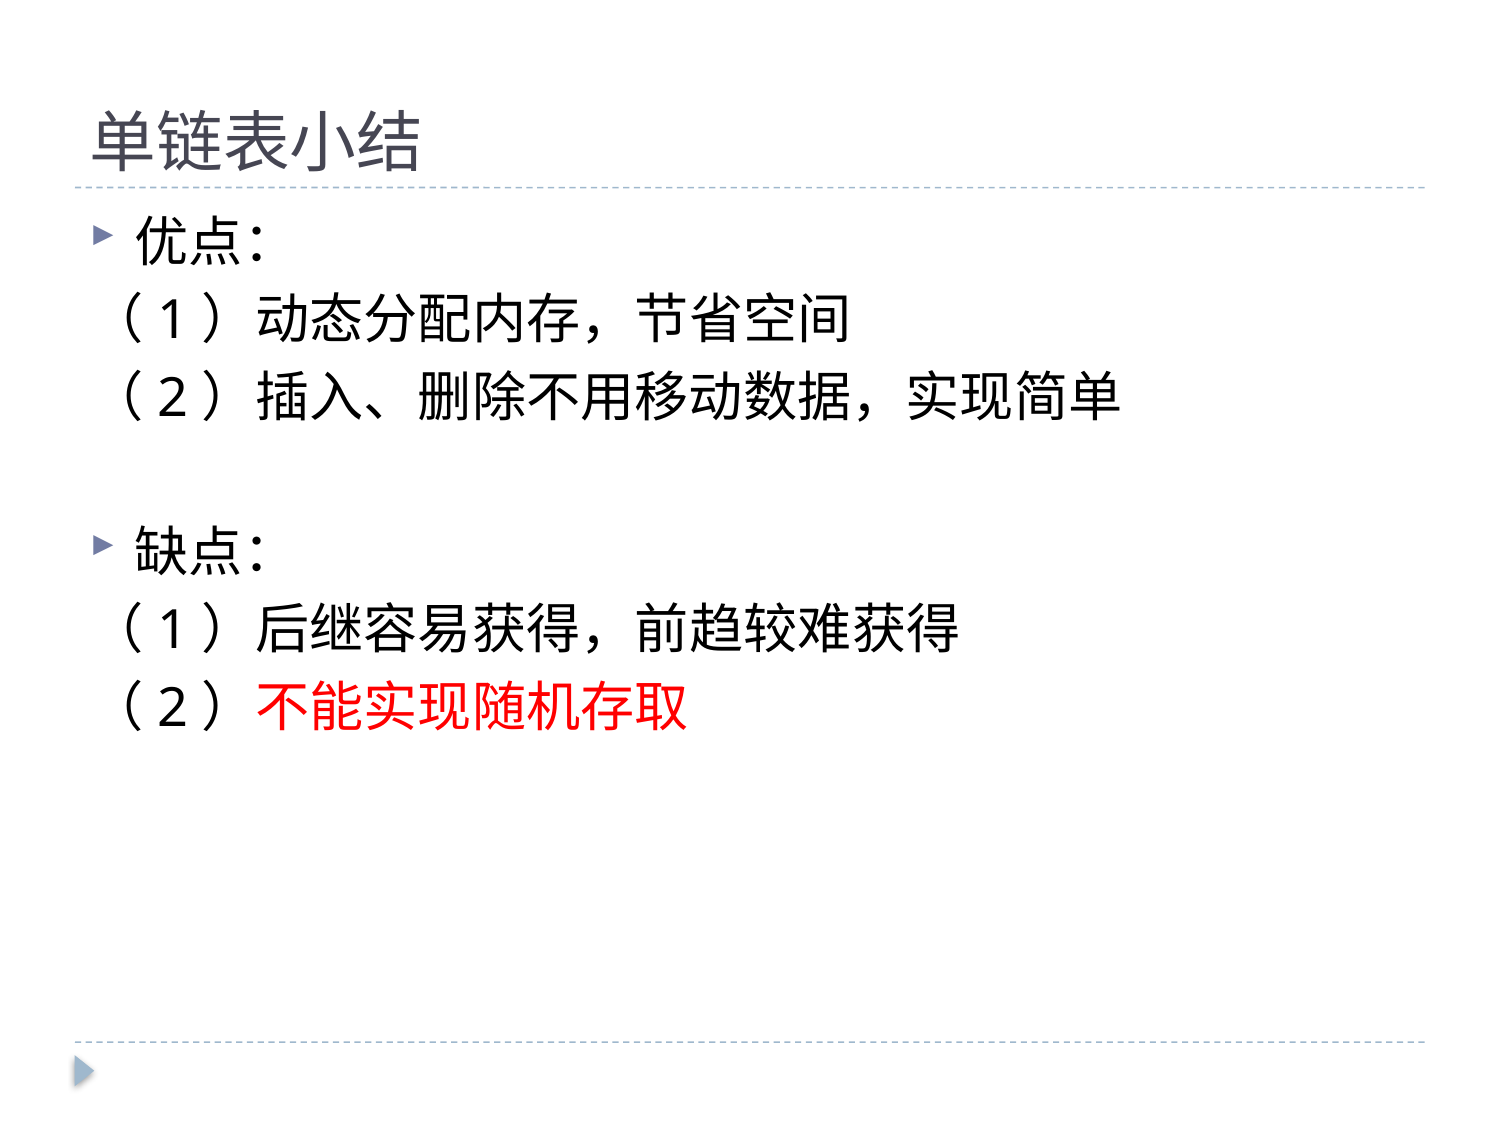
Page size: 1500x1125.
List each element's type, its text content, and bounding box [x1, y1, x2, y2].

title 单链表小结 [75, 24, 1425, 188]
list 优点： （1）动态分配内存，节省空间 （2）插入、删除不用移动数据，实现简单 缺点： （1）后继容易获得，前趋较难获得 （2）不能实现随机存取 [75, 200, 1425, 1006]
